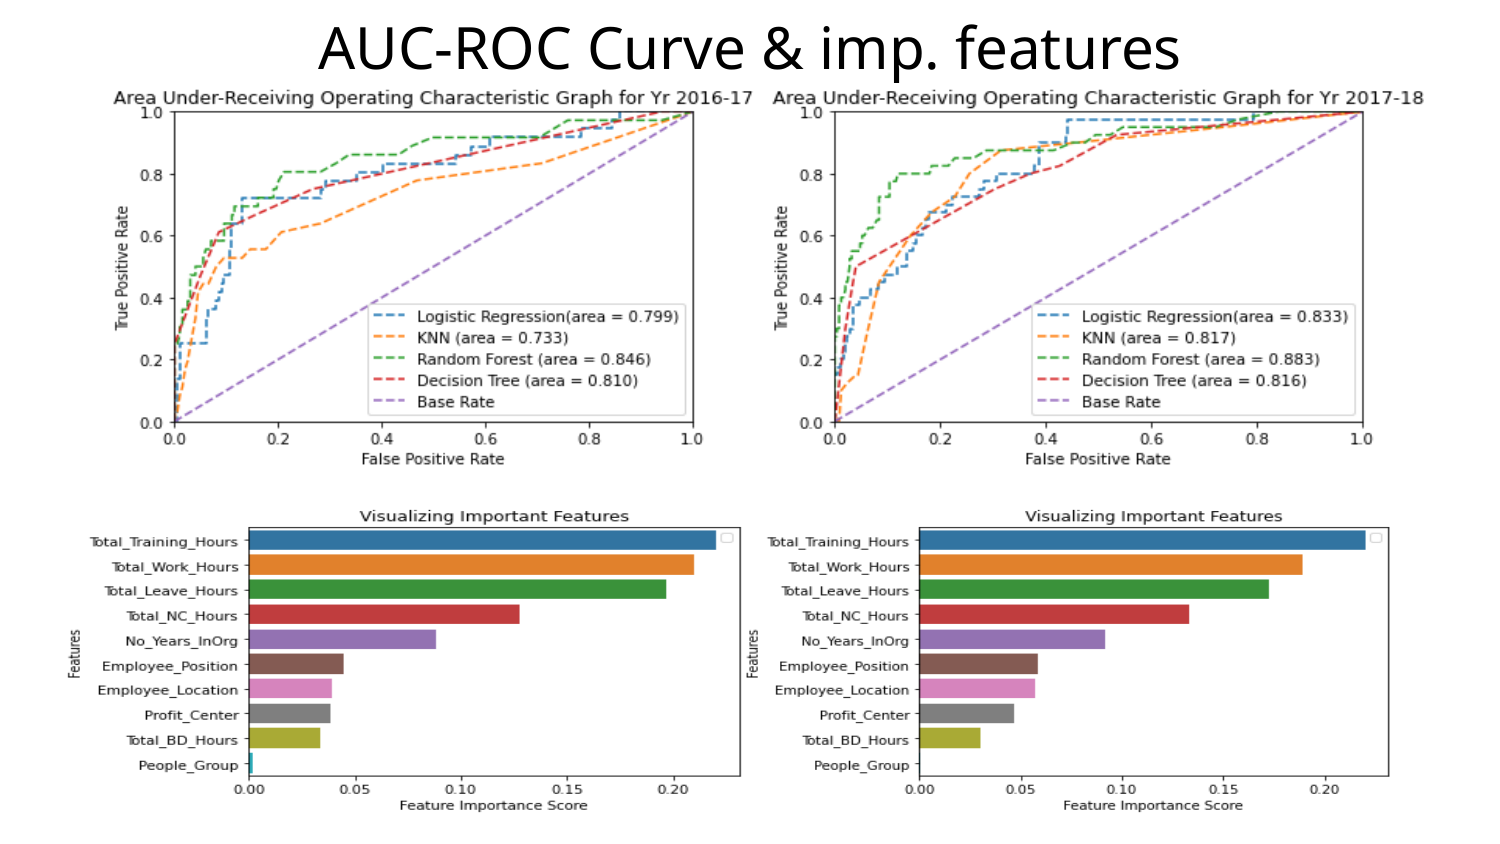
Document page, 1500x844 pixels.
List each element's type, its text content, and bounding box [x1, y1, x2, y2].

title AUC-ROC Curve & imp. features [103, 0, 1397, 78]
picture [57, 501, 1398, 819]
picture [102, 79, 1435, 476]
